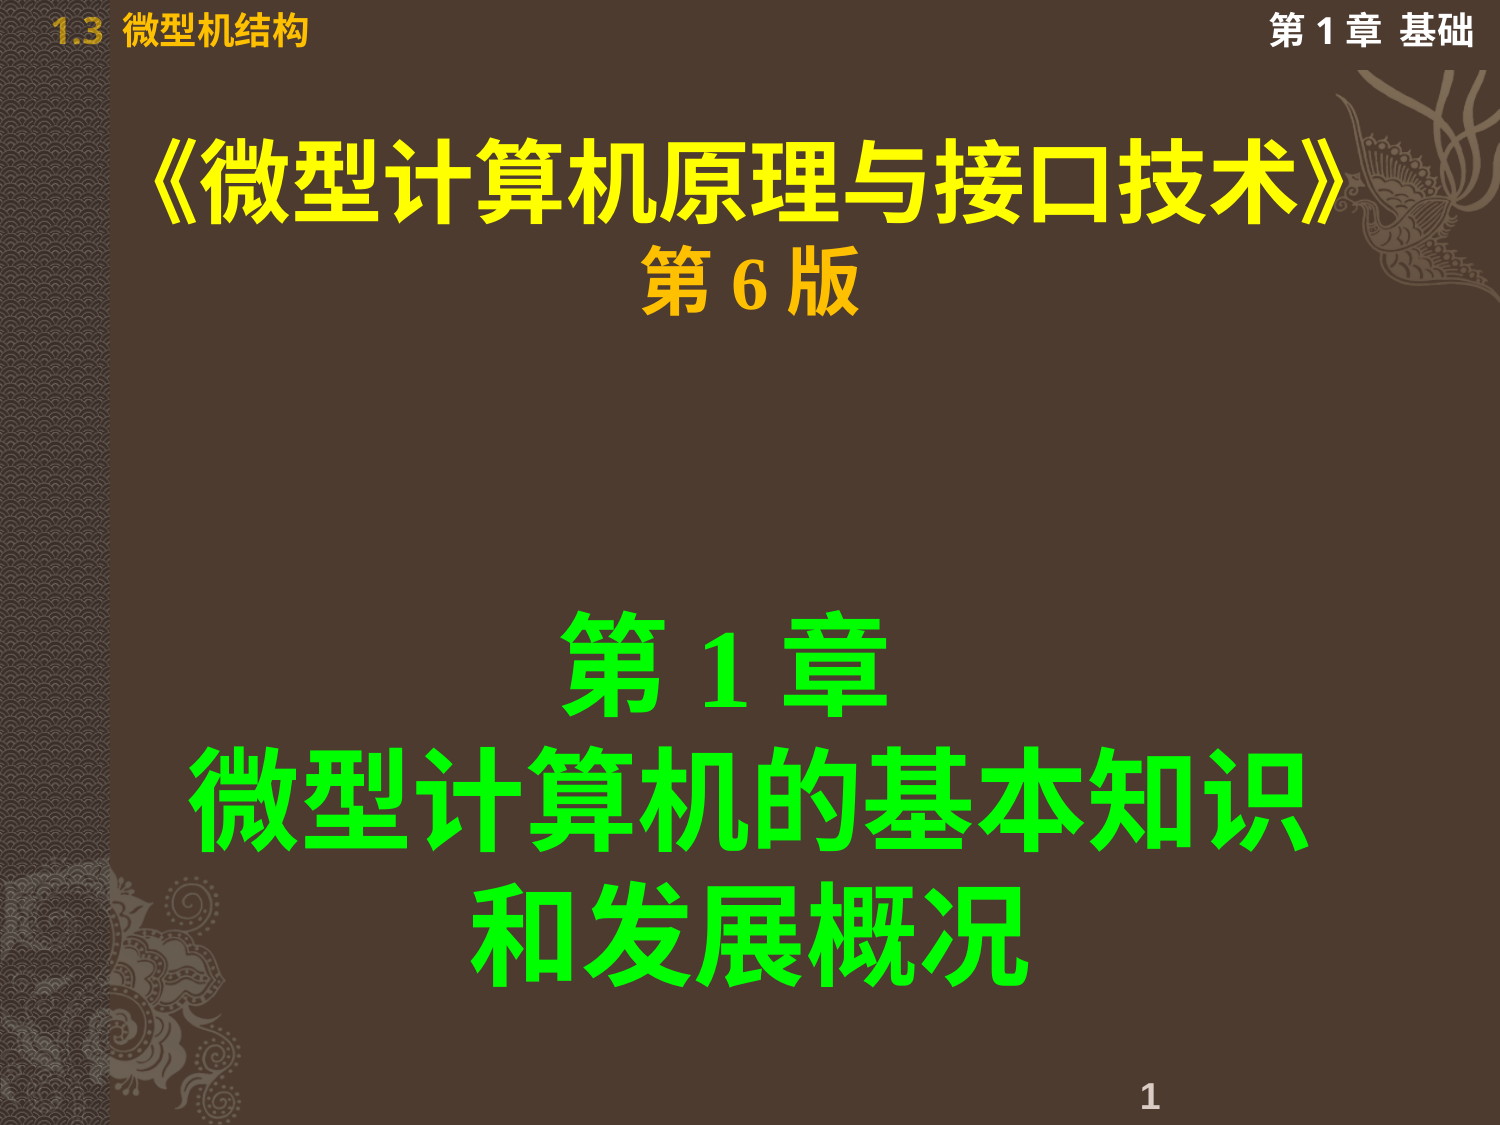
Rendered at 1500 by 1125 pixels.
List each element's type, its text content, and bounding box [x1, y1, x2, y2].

text_box 《微型计算机原理与接口技术》 第6版 第1章 微型计算机的基本知识 和发展概况 [50, 125, 1450, 1000]
